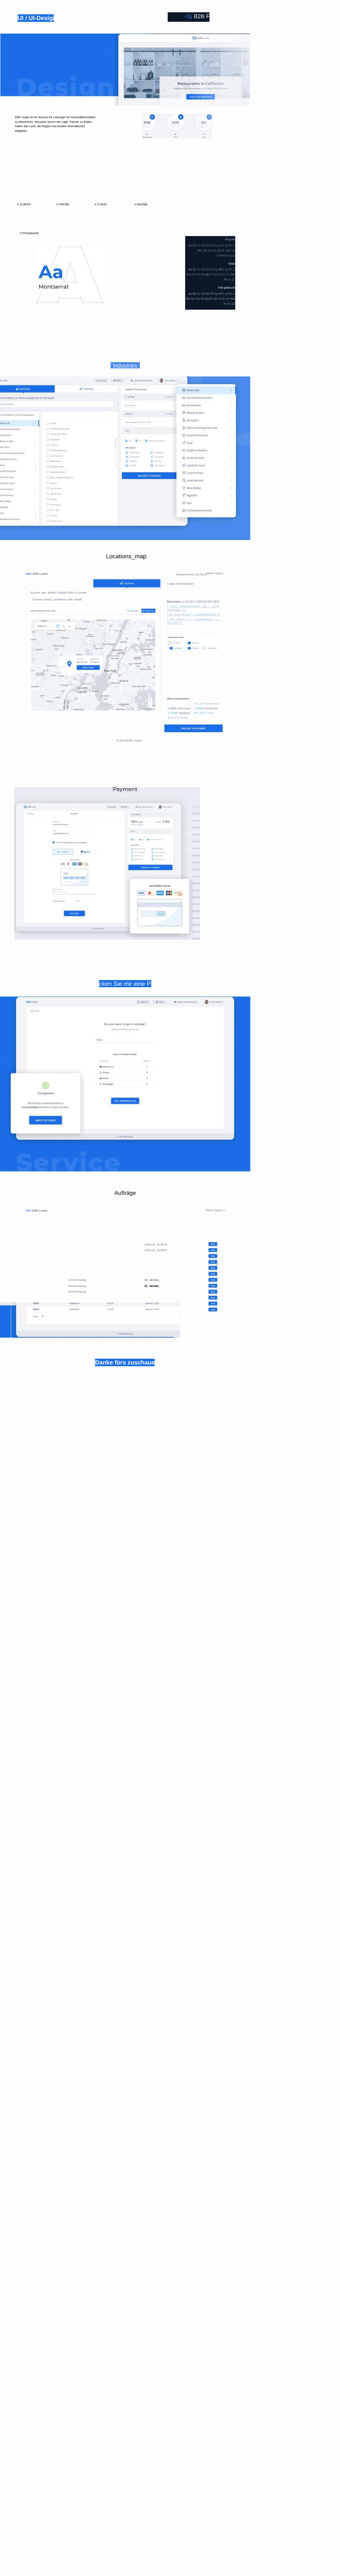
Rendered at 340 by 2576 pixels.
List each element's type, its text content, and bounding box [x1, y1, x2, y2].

text_box Danke fürs zuschauen [95, 1358, 155, 1366]
text_box Aufträge [114, 1189, 135, 1195]
text_box <%> B2B Leads [25, 1209, 44, 1214]
text_box f 1230 Facebook [194, 706, 213, 711]
text_box Oliver Sykes ' [207, 571, 225, 578]
text_box # 273443 [94, 202, 109, 207]
text_box Februar 10,2019 [144, 1242, 162, 1247]
text_box Suchort oder wählen Staaten führt zu finden [30, 591, 88, 595]
text_box Schicken Sie mir eine Probe [99, 980, 151, 987]
text_box S 2000 E-Mails [168, 715, 184, 719]
picture [26, 607, 161, 715]
text_box Oliver Sykes • [207, 1208, 225, 1215]
text_box Vorbereitung [68, 1290, 80, 1294]
picture [0, 1302, 180, 1338]
text_box UI / UI-Design [18, 14, 54, 22]
picture [0, 997, 251, 1172]
picture [142, 114, 213, 138]
text_box C> 2500 Websites [194, 702, 213, 706]
text_box IP 1400 Twitter [194, 711, 211, 715]
text_box ® 2019 B2B Leads [116, 739, 134, 743]
text_box # 1C6FE9 [17, 202, 32, 207]
picture [168, 636, 218, 650]
text_box <$} B2B Führt [168, 12, 210, 22]
picture [36, 246, 104, 304]
text_box Gespeicherte Suchergebnisse [176, 573, 198, 576]
picture [0, 34, 250, 106]
text_box Wird beinhalten: [167, 697, 181, 701]
text_box B2B Leads ist ein Service für Leitungen für Geschäftskontakte zu bekommen. Benutzer sind in der Lage, Partner zu finden, indem das Land, die Region und andere Informationen eingeben. [15, 115, 97, 128]
text_box TYPOGRAFIE [19, 231, 46, 236]
text_box Regulär Aa Bb Cc Dd Ее Ff Gg Hh li Jj KK LI Mm Nn ​​Oo Pp Qq Rr Sstt Uu VvWwXxYyZz Mittel Aa Bb Cc Dd Ее Ff Gg Hh li Jj KK LI Mm Nn ​​Oo Pp qq Rr Ss Tt Uu Vv Ww Xx yy Zz Fett gedruckt Aa Bb Cc Dd Ее Ff Gg Hh li Jj KK LI Mm Nn ​​Oo Pp Qq Rr Ss Tt Uu Vv Ww Xx Yy Zz [185, 236, 235, 310]
text_box # 76A7EE [56, 203, 72, 207]
text_box Februar 12,2019 [144, 1248, 162, 1253]
text_box Suchen Staat, Landkreis oder Stadt [33, 598, 63, 602]
text_box Vorbereitung [68, 1278, 80, 1282]
text_box Leads Informationen [167, 581, 192, 586]
text_box Branchen: x ALLES ZURÜCKSETZEN | Auto Customization (■) | Auto-Reparatur (-) j | OIY Auto Shop ® | Lackierbetriebe ®] I Car Wash ® | Eventplanung & -Service ® ​​| [167, 600, 220, 620]
text_box V. 2300 Telefone [168, 711, 185, 715]
text_box Vorbereitung [68, 1284, 80, 1288]
picture [163, 723, 224, 732]
text_box 12. Januar, [144, 1284, 156, 1288]
text_box Locations_map [104, 552, 147, 560]
picture [208, 1242, 219, 1312]
text_box 9 2651 Adressen [168, 706, 187, 711]
picture [14, 787, 200, 940]
picture [0, 376, 251, 540]
picture [92, 578, 162, 590]
text_box # 9AA2B6 [134, 203, 150, 207]
text_box <££> B2B Leads [25, 571, 44, 577]
text_box 14. Januar, [144, 1278, 156, 1282]
text_box Industries [110, 362, 140, 369]
